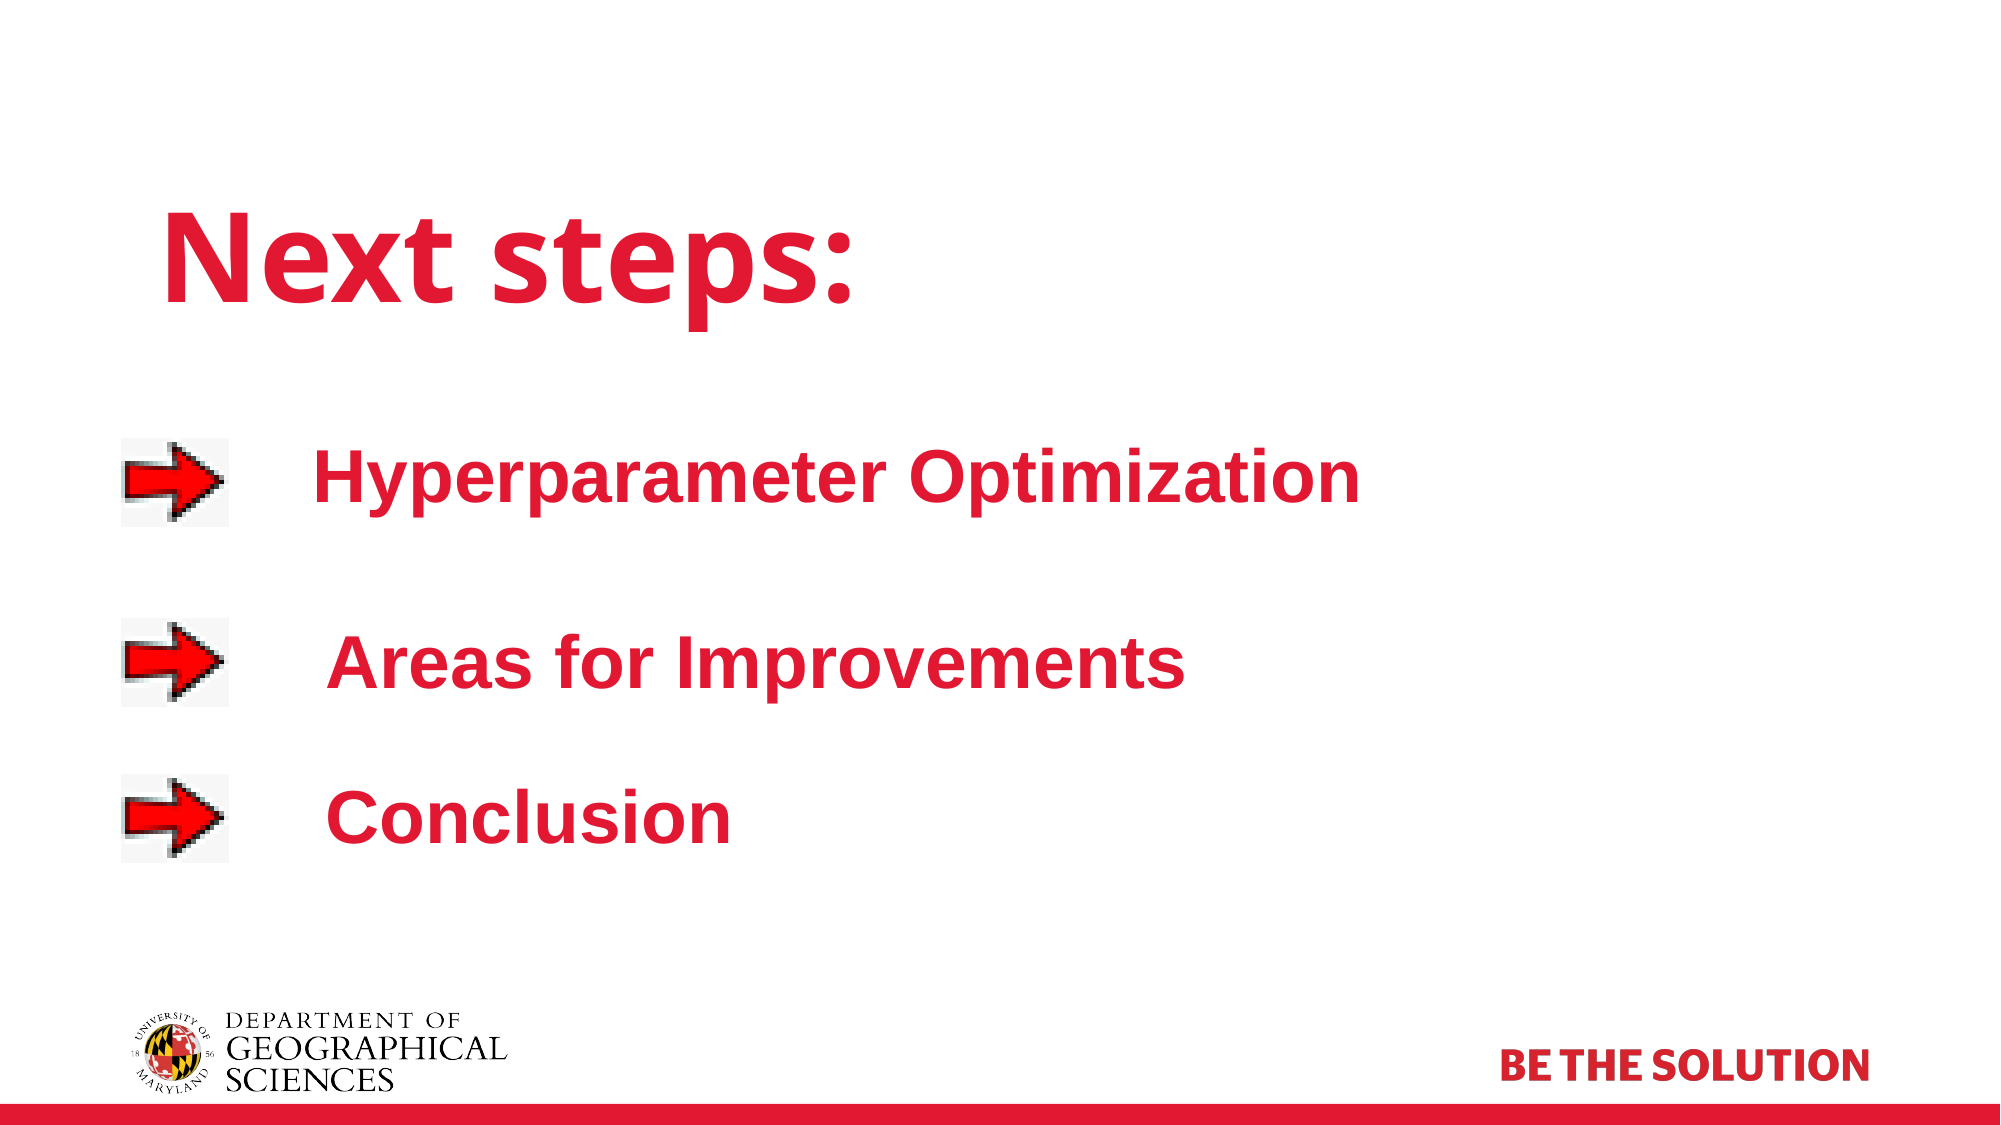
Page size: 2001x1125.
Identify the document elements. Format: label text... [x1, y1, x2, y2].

text_box Conclusion [310, 759, 1636, 868]
picture [121, 438, 229, 527]
picture [121, 774, 229, 863]
text_box Areas for Improvements [310, 604, 1636, 713]
text_box Next steps: [142, 170, 1144, 336]
picture [131, 1012, 508, 1094]
title Hyperparameter Optimization [175, 418, 1500, 527]
picture [121, 618, 229, 707]
